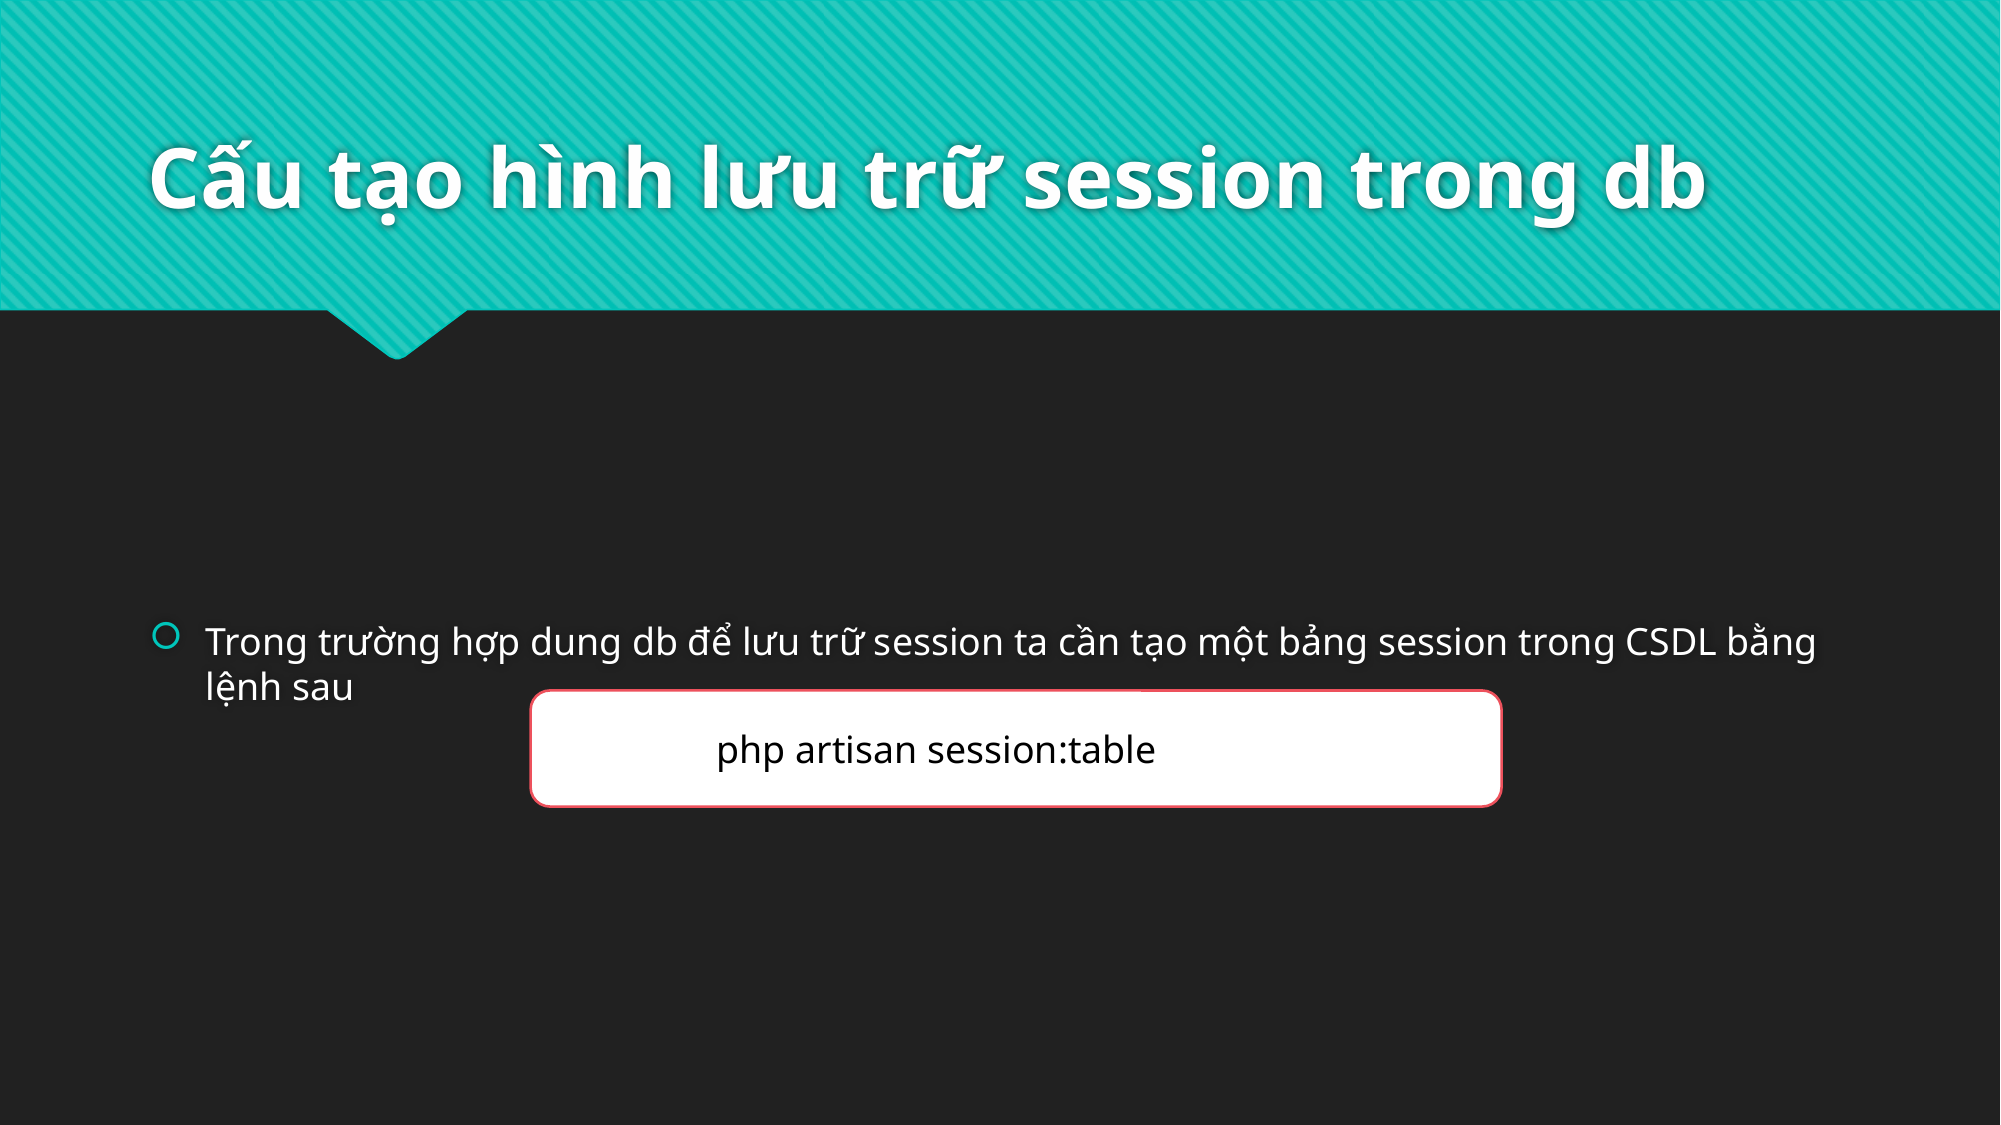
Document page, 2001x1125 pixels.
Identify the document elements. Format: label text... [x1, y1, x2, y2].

text_box php artisan session:table [529, 689, 1503, 808]
title Cấu tạo hình lưu trữ session trong db [132, 73, 1868, 233]
list Trong trường hợp dung db để lưu trữ session ta cần tạo một bảng session trong CSDL bằng lệnh sau [134, 364, 1866, 962]
